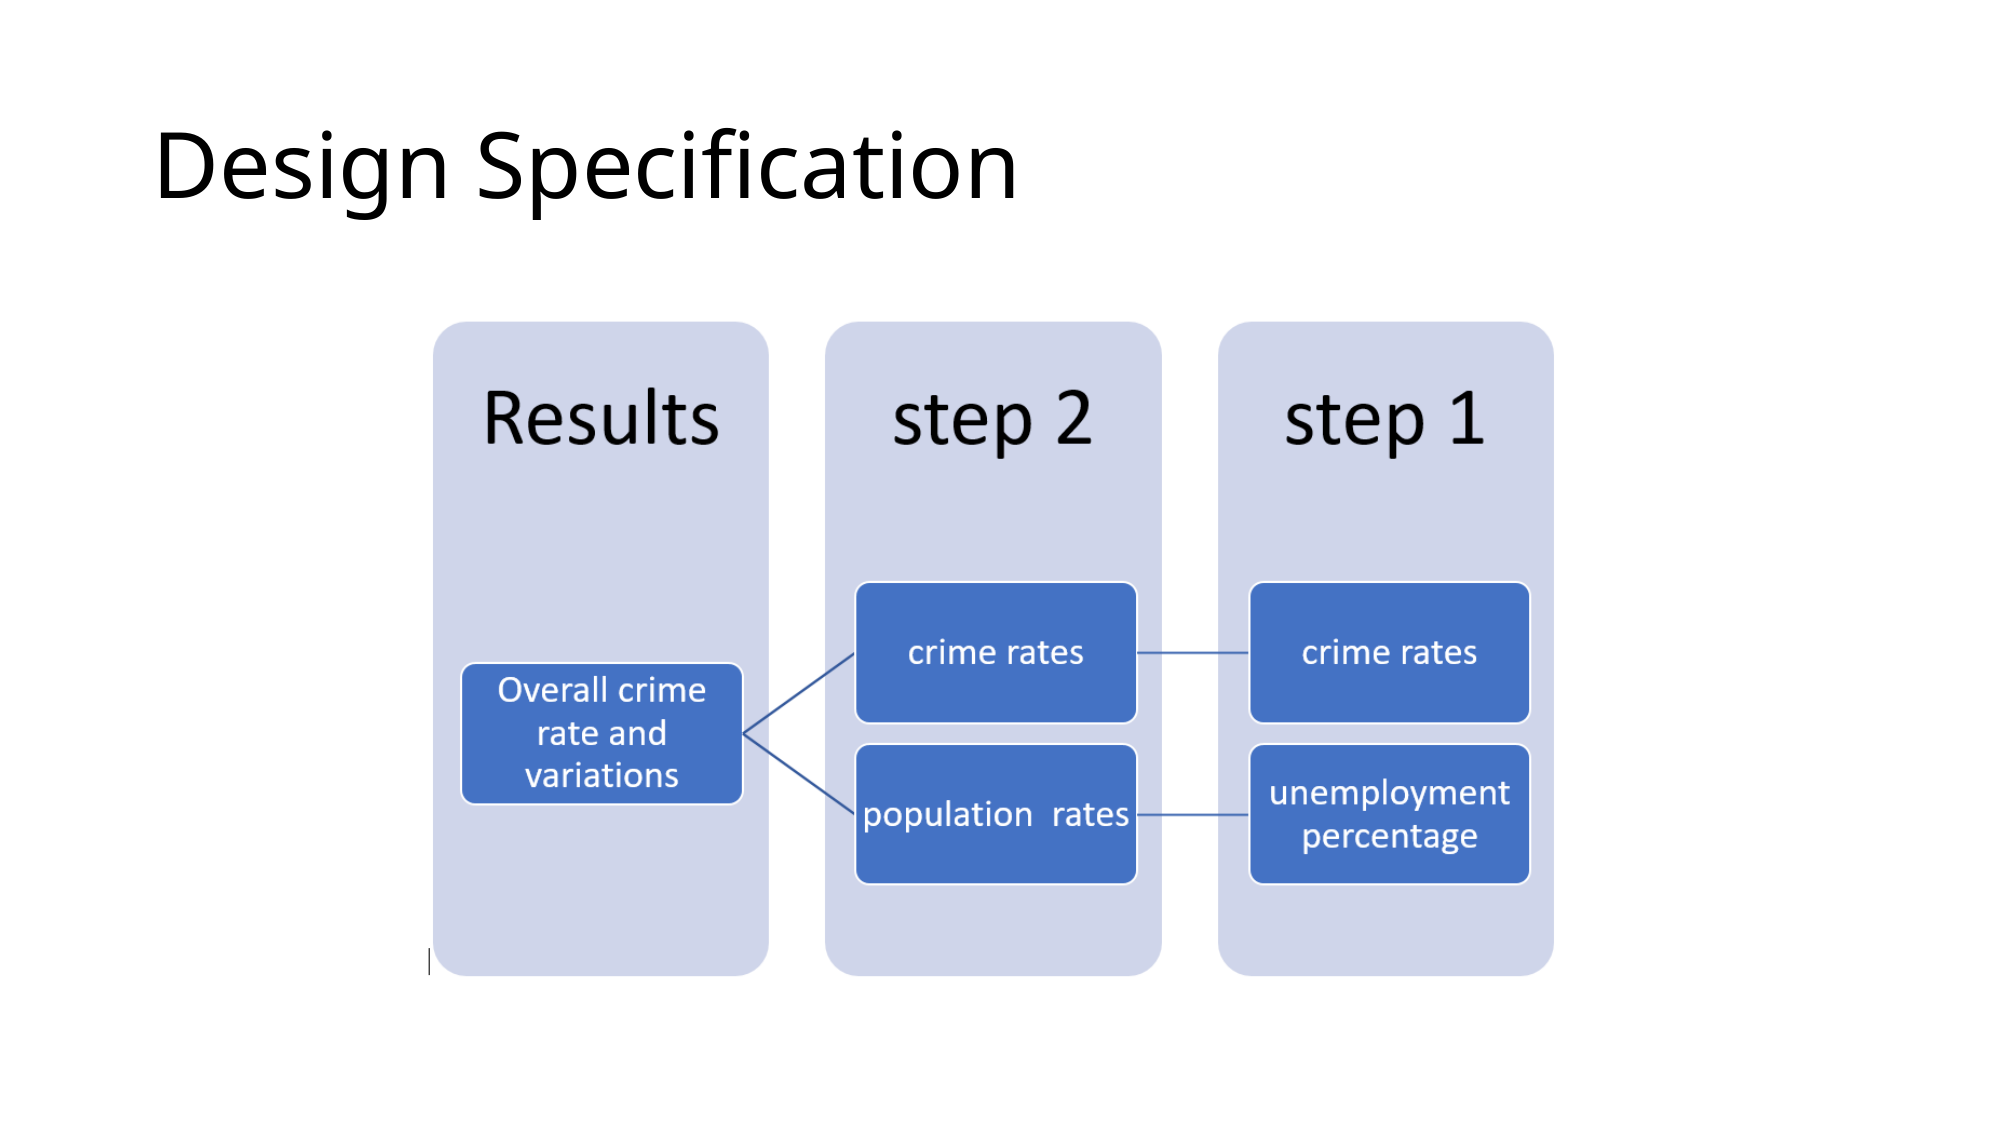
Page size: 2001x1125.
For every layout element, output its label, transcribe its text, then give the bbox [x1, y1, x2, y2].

title Design Specification [137, 59, 1863, 278]
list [419, 299, 1580, 1014]
